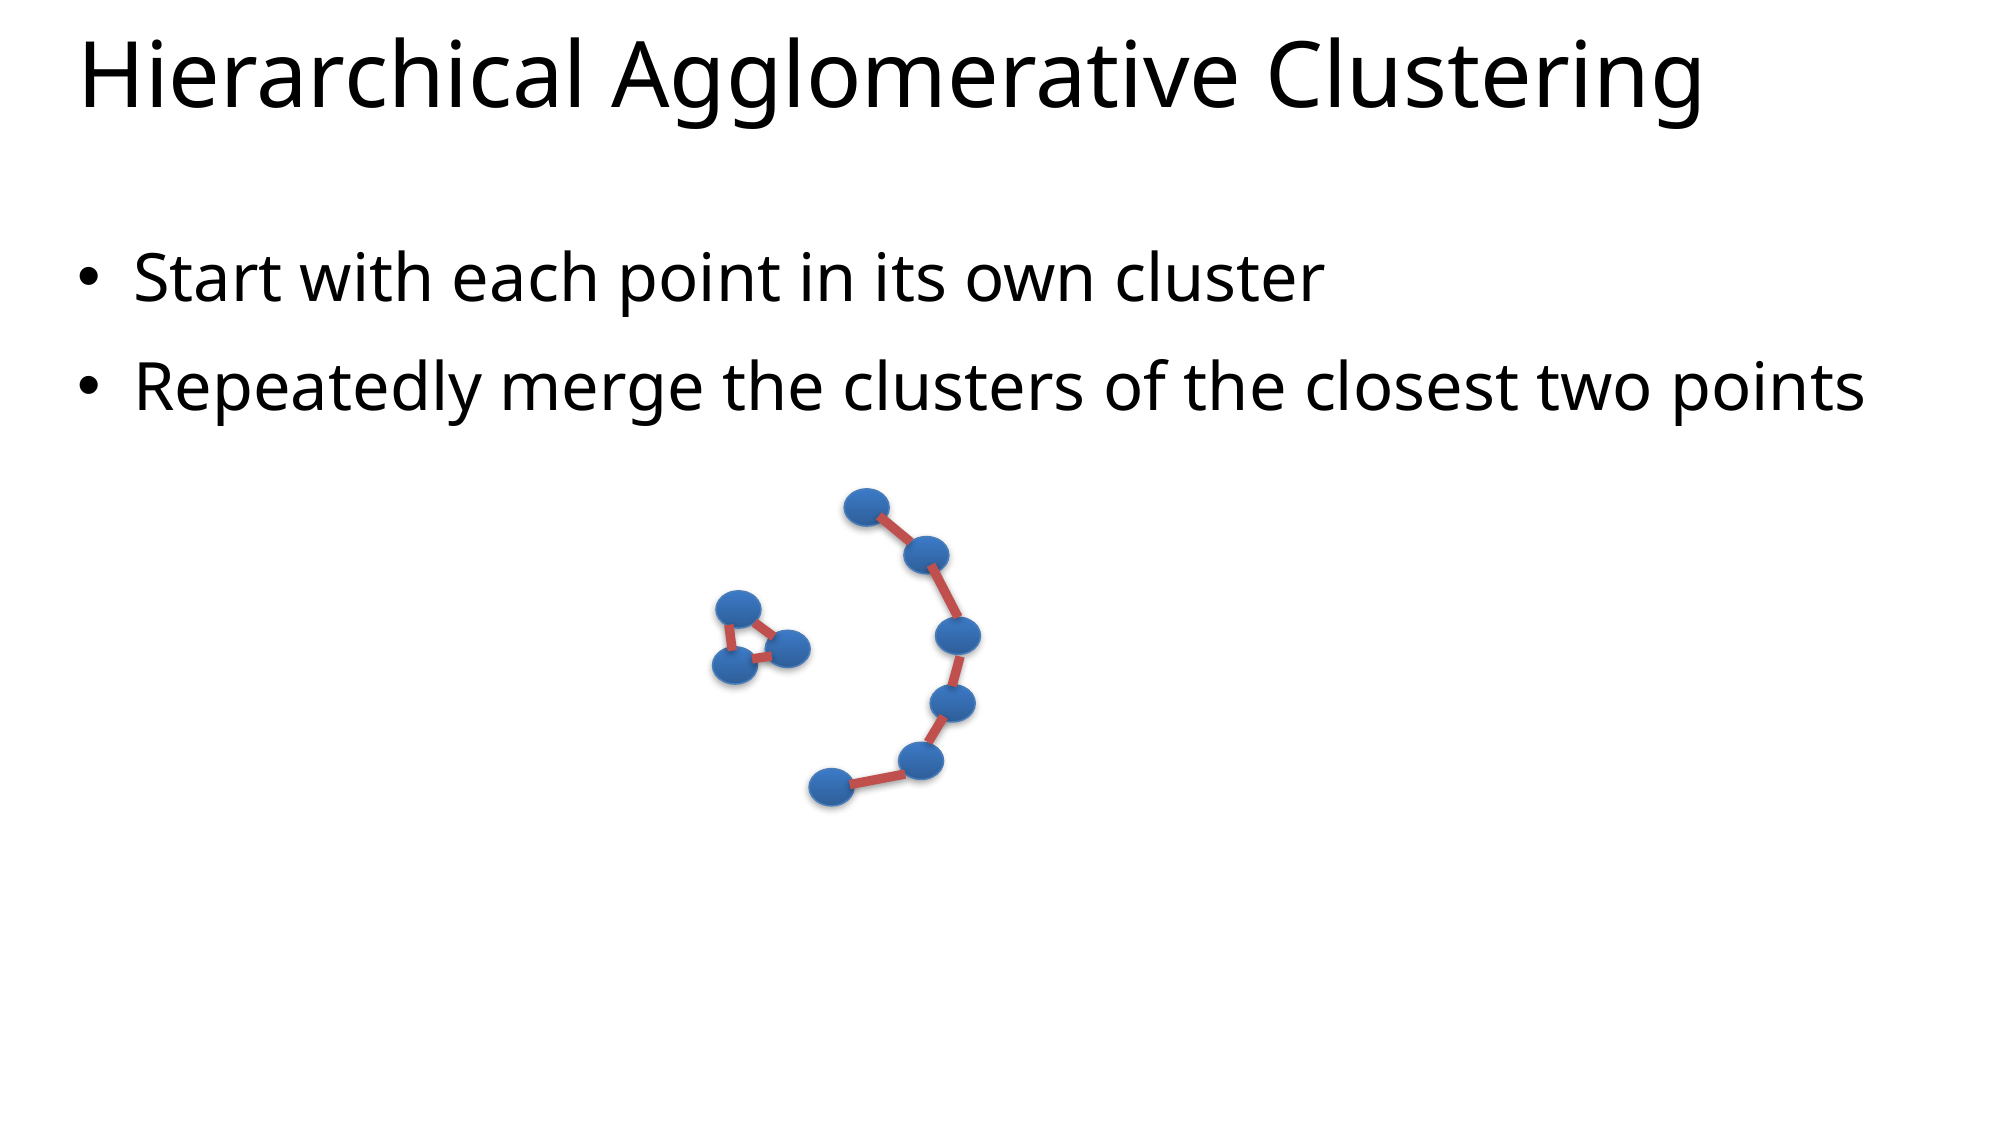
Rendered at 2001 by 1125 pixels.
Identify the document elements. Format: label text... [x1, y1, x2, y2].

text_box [728, 624, 733, 651]
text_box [951, 656, 961, 687]
title Hierarchical Agglomerative Clustering [62, 29, 1953, 205]
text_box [930, 564, 959, 618]
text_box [927, 716, 944, 743]
text_box Start with each point in its own cluster Repeatedly merge the clusters of the closest two points [62, 227, 1953, 1096]
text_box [712, 488, 981, 807]
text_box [754, 622, 775, 638]
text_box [849, 773, 906, 785]
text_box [751, 655, 772, 660]
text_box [878, 515, 911, 543]
